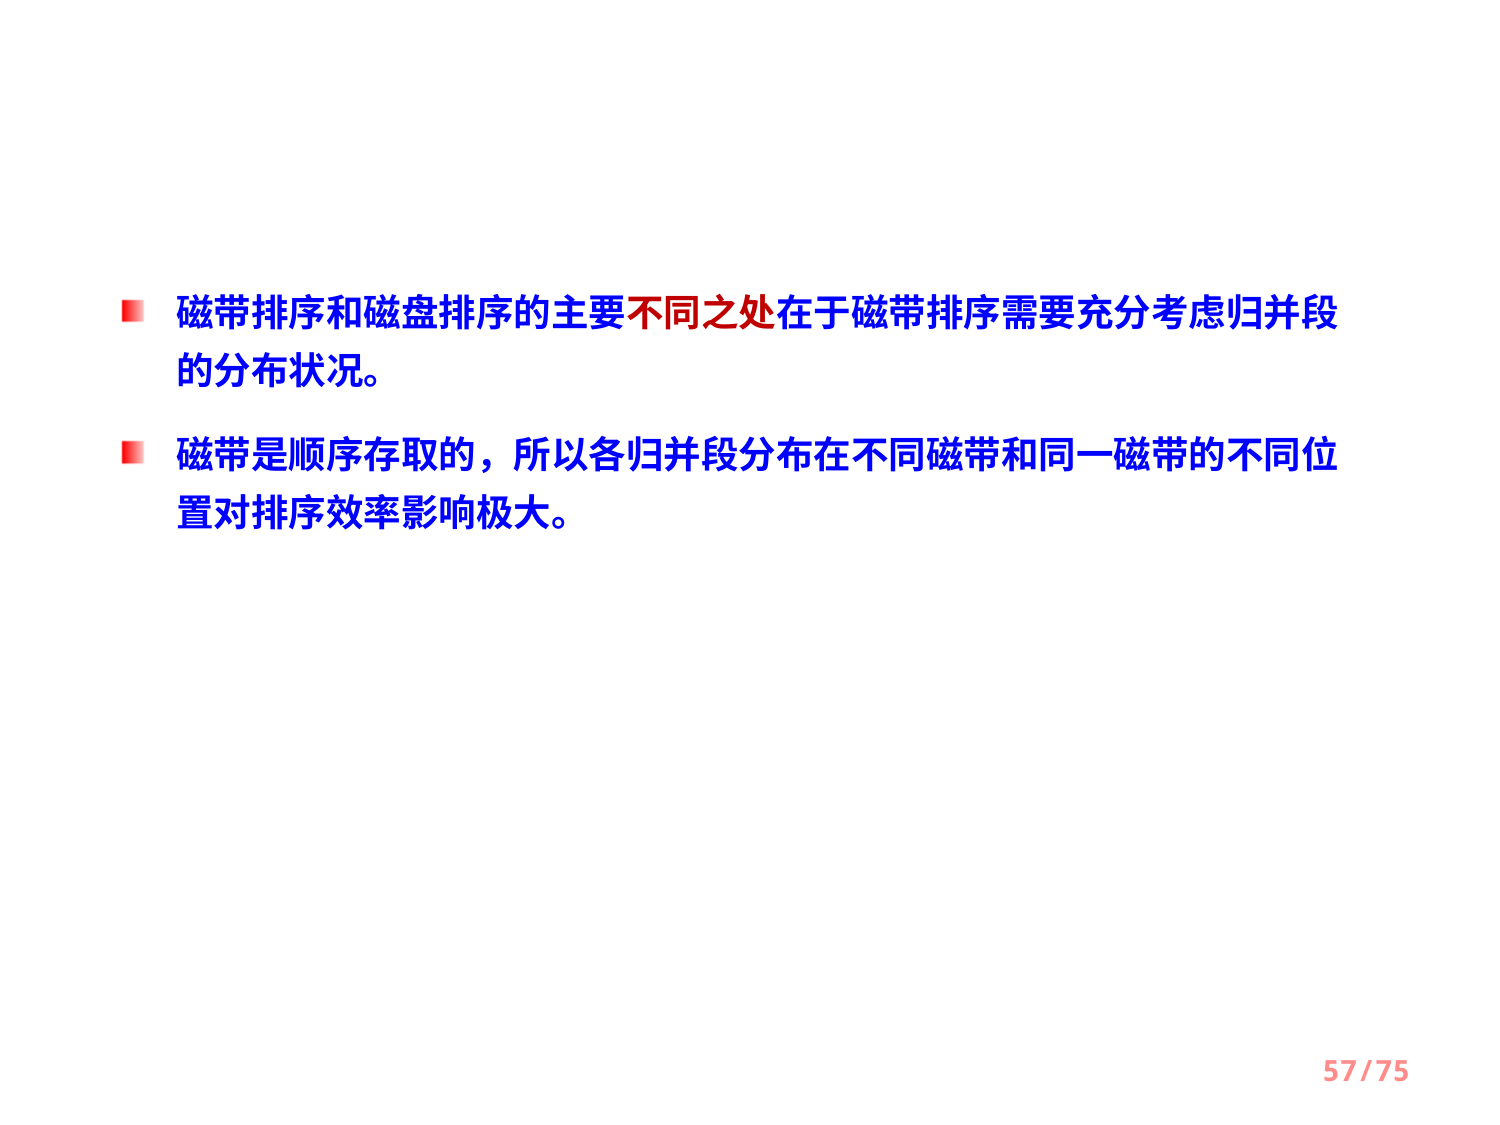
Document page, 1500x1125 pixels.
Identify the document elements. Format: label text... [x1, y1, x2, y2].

picture [120, 439, 147, 467]
picture [120, 298, 147, 325]
text_box 磁带排序和磁盘排序的主要不同之处在于磁带排序需要充分考虑归并段的分布状况。 磁带是顺序存取的，所以各归并段分布在不同磁带和同一磁带的不同位置对排序效率影响极大。 [103, 256, 1383, 554]
slide_number 57/75 [1074, 1042, 1425, 1103]
